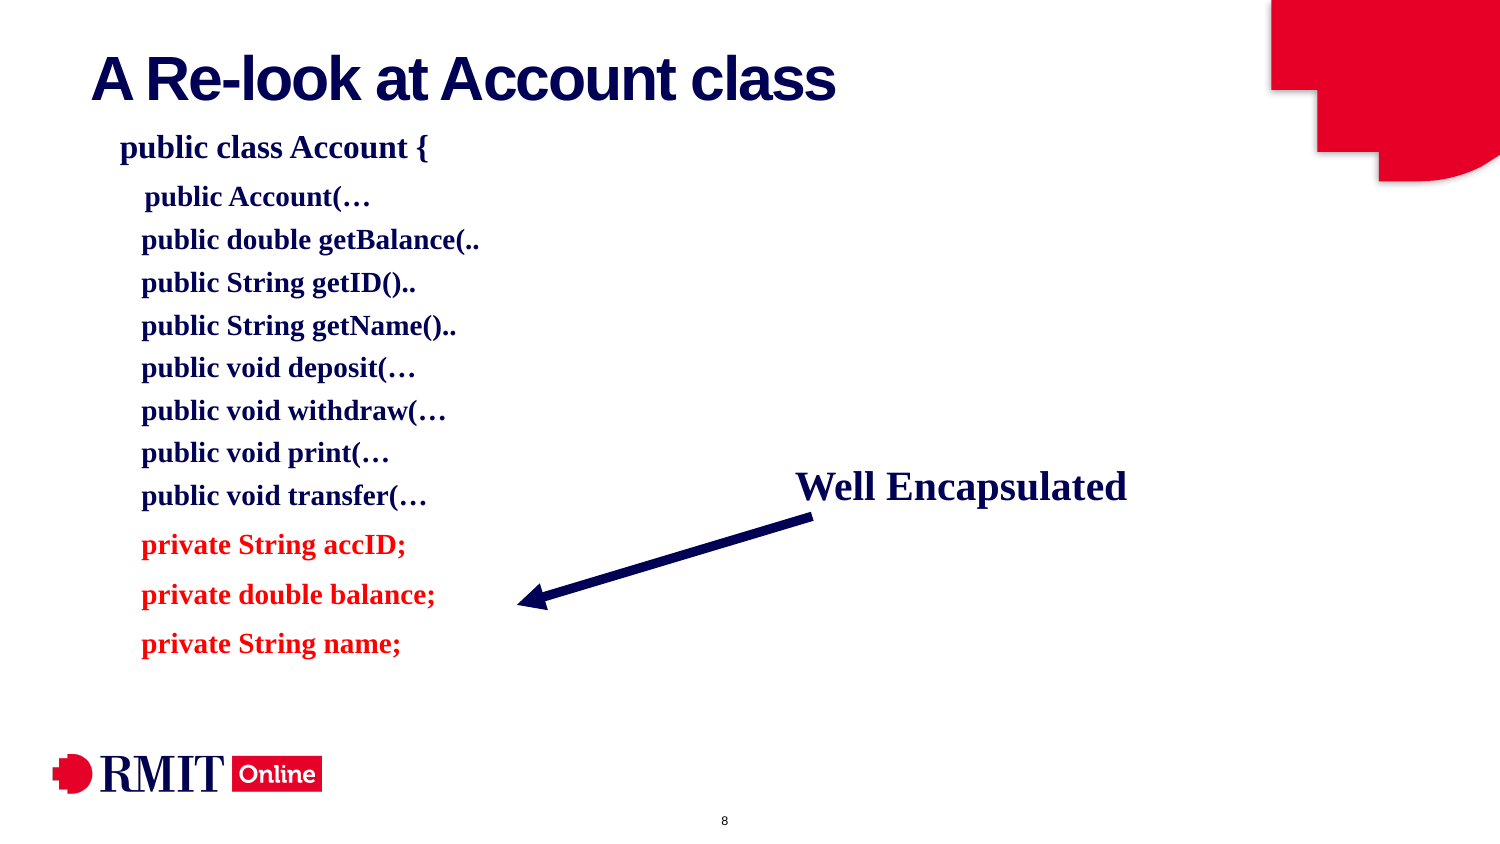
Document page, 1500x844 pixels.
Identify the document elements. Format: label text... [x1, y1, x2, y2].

title A Re-look at Account class [75, 42, 1312, 258]
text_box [516, 451, 1312, 606]
picture [51, 753, 323, 795]
text_box public class Account { public Account(… public double getBalance(.. public String getID().. public String getName().. public void deposit(… public void withdraw(… public void print(… public void transfer(… private String accID; private double balance; private String name; [102, 116, 842, 668]
